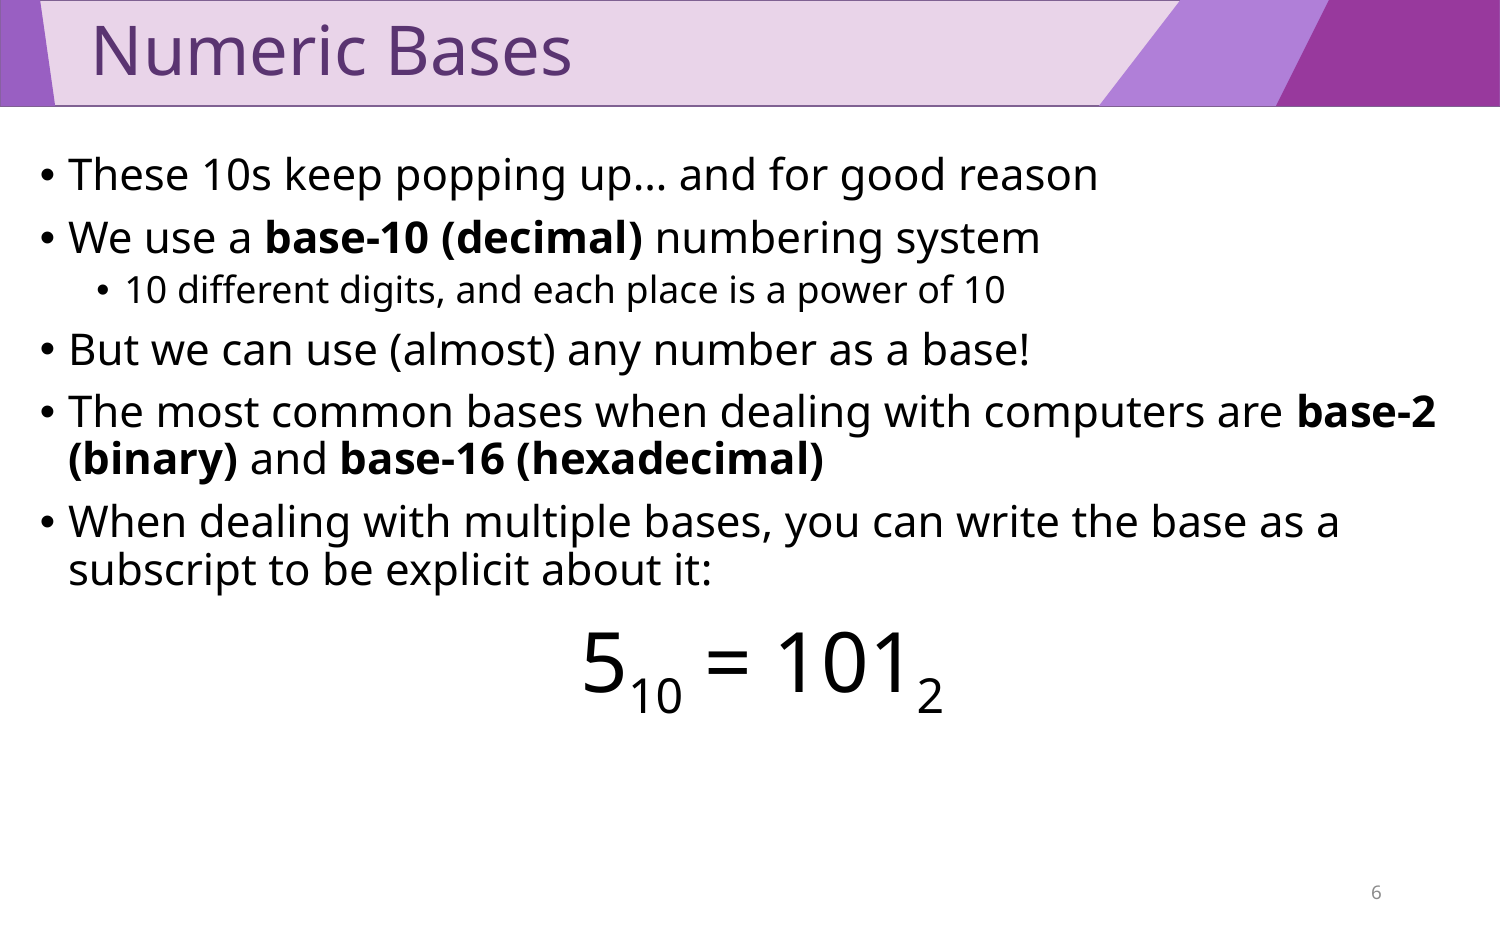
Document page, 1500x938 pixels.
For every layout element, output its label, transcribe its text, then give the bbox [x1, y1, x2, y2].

list These 10s keep popping up… and for good reason We use a base-10 (decimal) numbering system 10 different digits, and each place is a power of 10 But we can use (almost) any number as a base! The most common bases when dealing with computers are base-2 (binary) and base-16 (hexadecimal) When dealing with multiple bases, you can write the base as a subscript to be explicit about it: 510 = 1012 [24, 145, 1500, 869]
slide_number 6 [1059, 869, 1397, 919]
title Numeric Bases [0, 0, 1500, 106]
